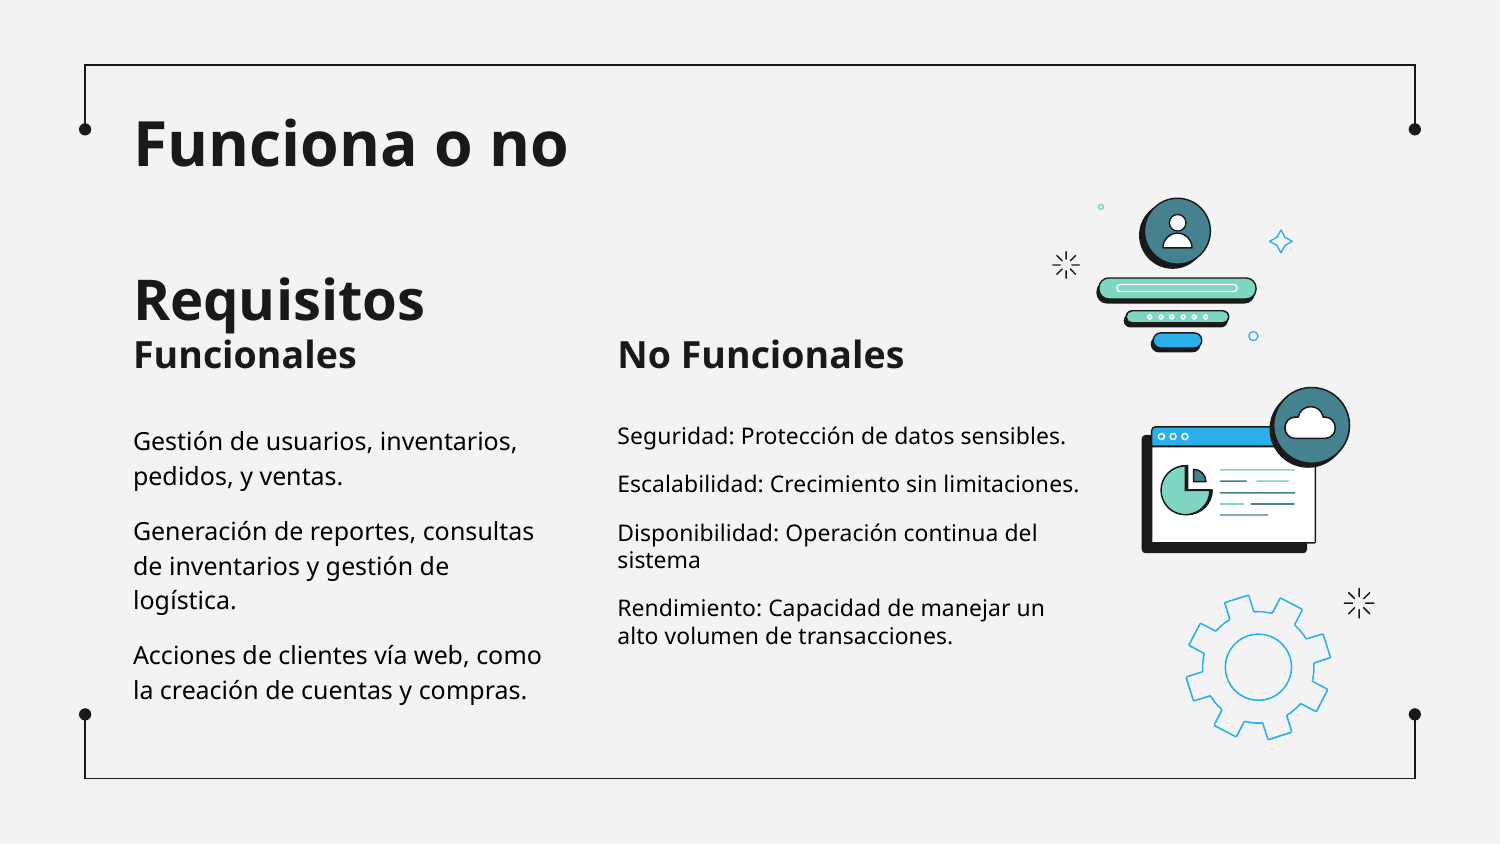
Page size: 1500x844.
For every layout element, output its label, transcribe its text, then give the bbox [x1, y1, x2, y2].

subtitle No Funcionales [602, 299, 1053, 392]
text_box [1141, 386, 1355, 554]
title Funciona o no [118, 88, 1383, 183]
subtitle Requisitos Funcionales [118, 299, 568, 392]
subtitle Seguridad: Protección de datos sensibles. Escalabilidad: Crecimiento sin limitaciones. Disponibilidad: Operación continua del sistema Rendimiento: Capacidad de manejar un alto volumen de transacciones. [602, 406, 1108, 680]
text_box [1184, 587, 1375, 741]
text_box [1051, 197, 1294, 353]
subtitle Gestión de usuarios, inventarios, pedidos, y ventas. Generación de reportes, consultas de inventarios y gestión de logística. Acciones de clientes vía web, como la creación de cuentas y compras. [118, 406, 568, 680]
